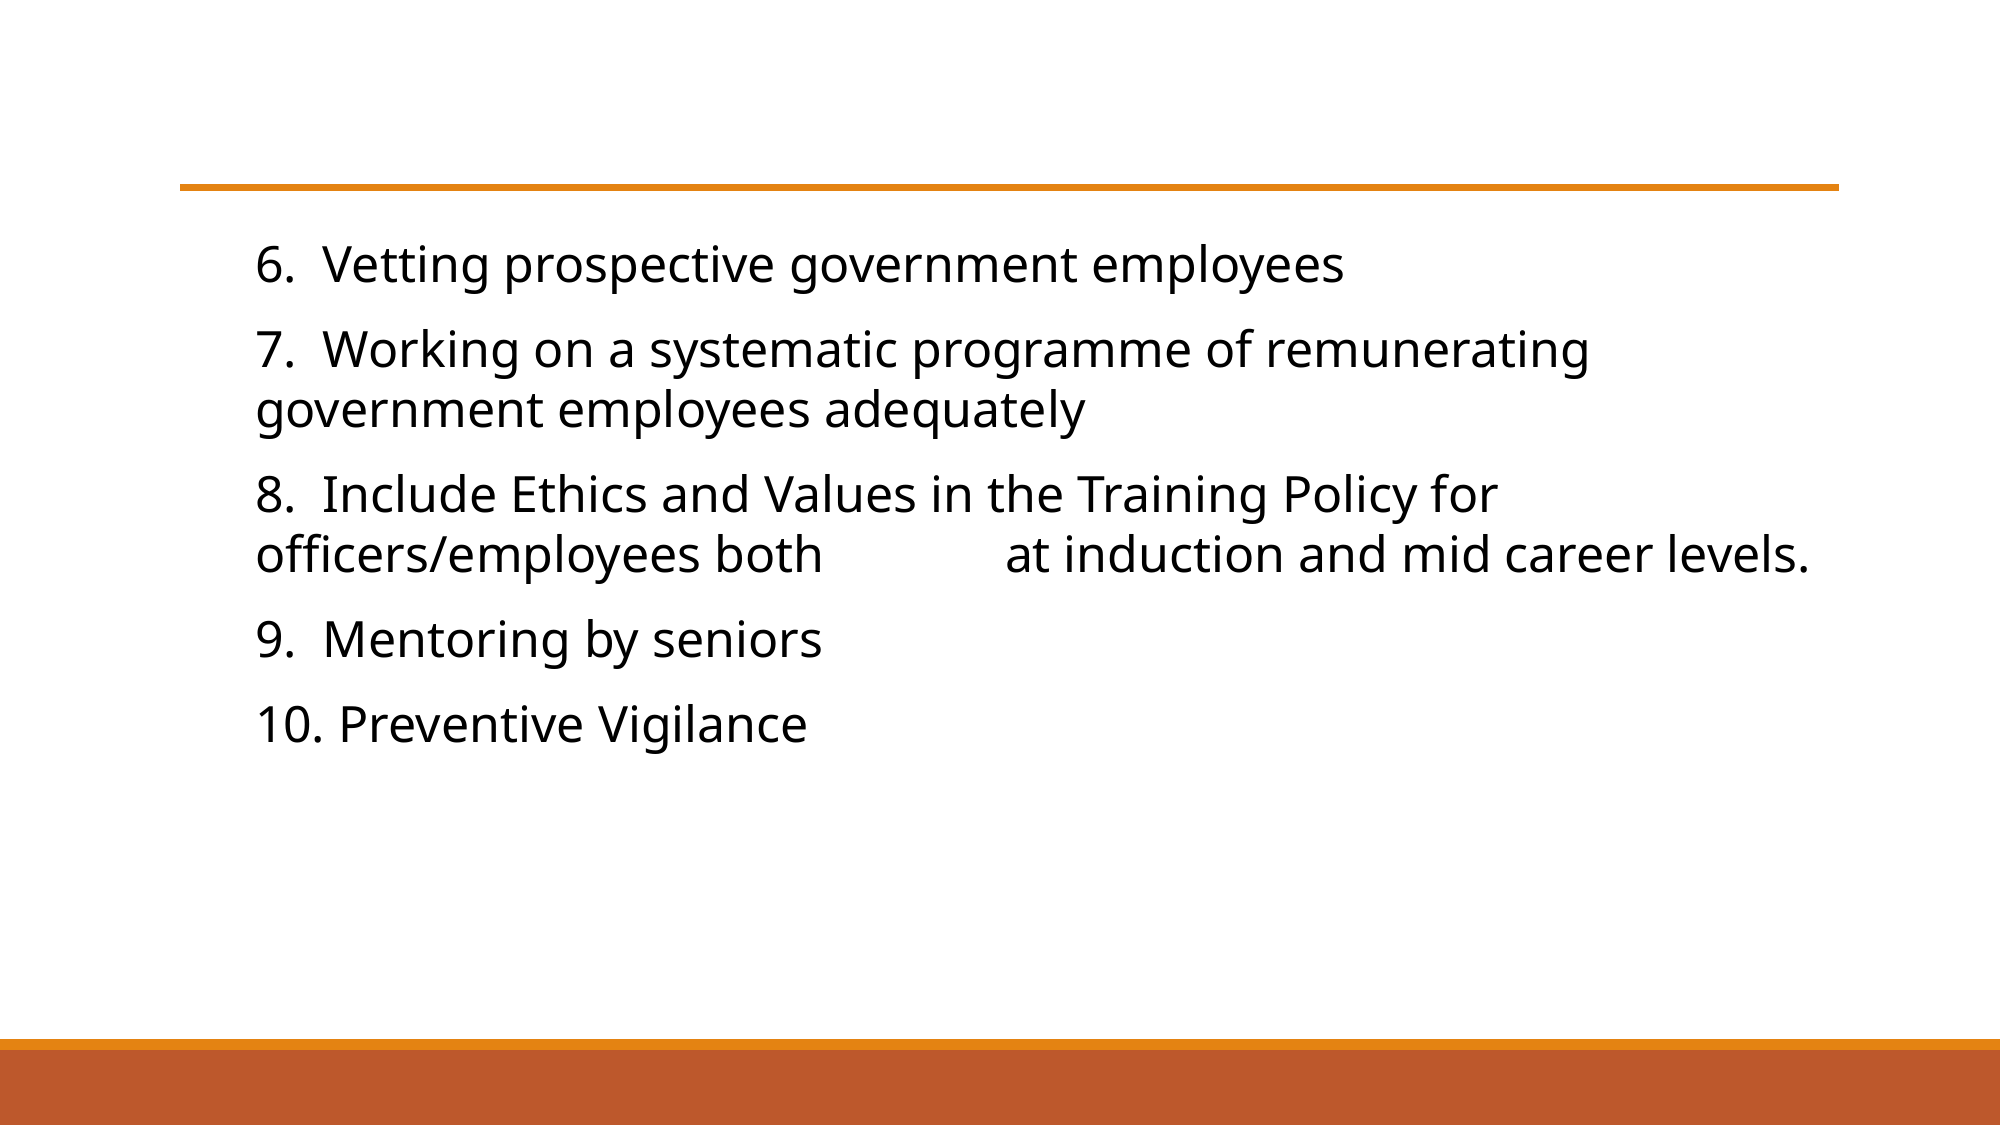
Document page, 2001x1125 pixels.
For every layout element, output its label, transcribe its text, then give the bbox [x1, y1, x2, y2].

list 6. Vetting prospective government employees 7. Working on a systematic programme of remunerating government employees adequately 8. Include Ethics and Values in the Training Policy for officers/employees both at induction and mid career levels. 9. Mentoring by seniors 10. Preventive Vigilance [180, 224, 1830, 1025]
